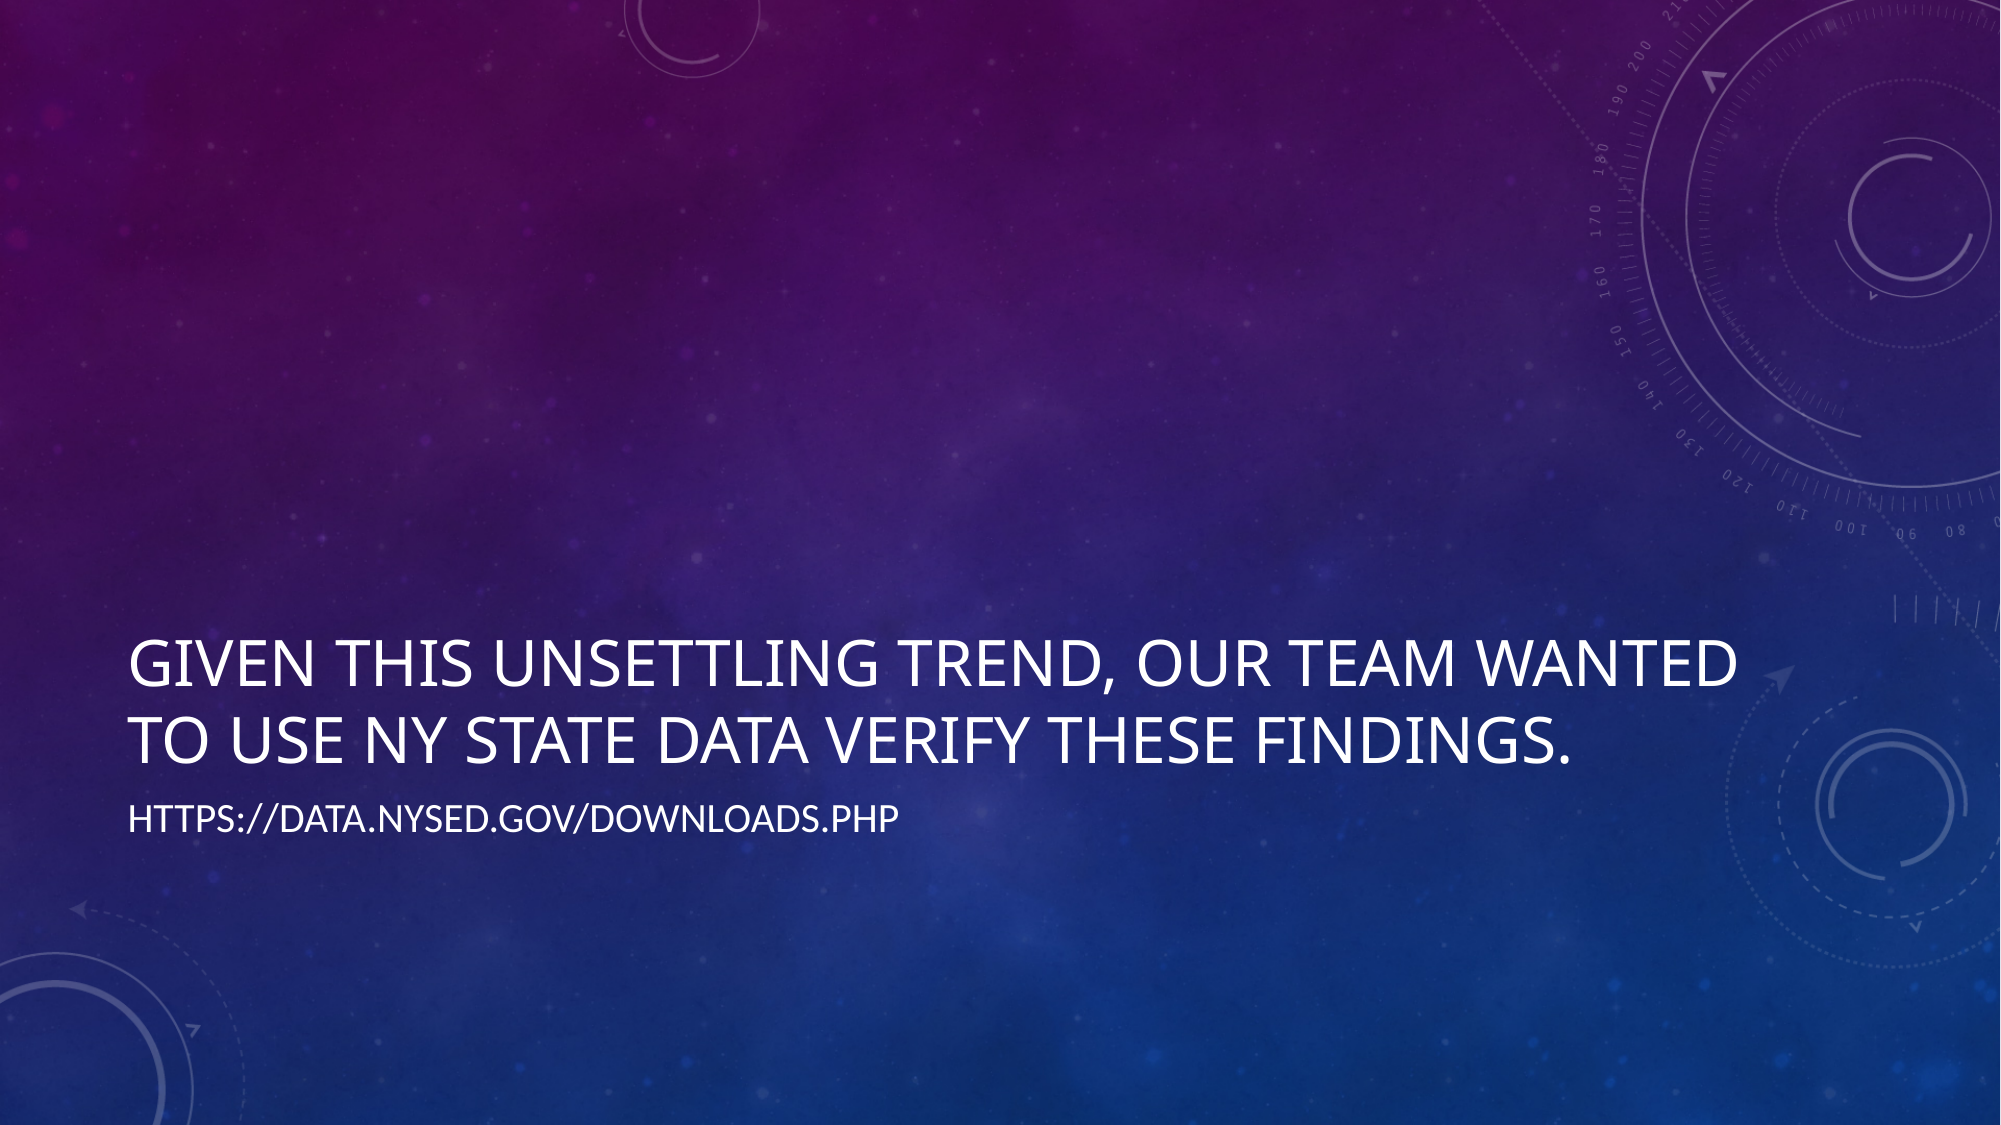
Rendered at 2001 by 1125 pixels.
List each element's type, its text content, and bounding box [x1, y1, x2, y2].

list https://data.nysed.gov/downloads.php [112, 783, 1775, 925]
title Given this Unsettling Trend, Our Team wanted to Use NY State DATA Verify these findings. [112, 542, 1775, 783]
picture [0, 0, 2001, 1125]
